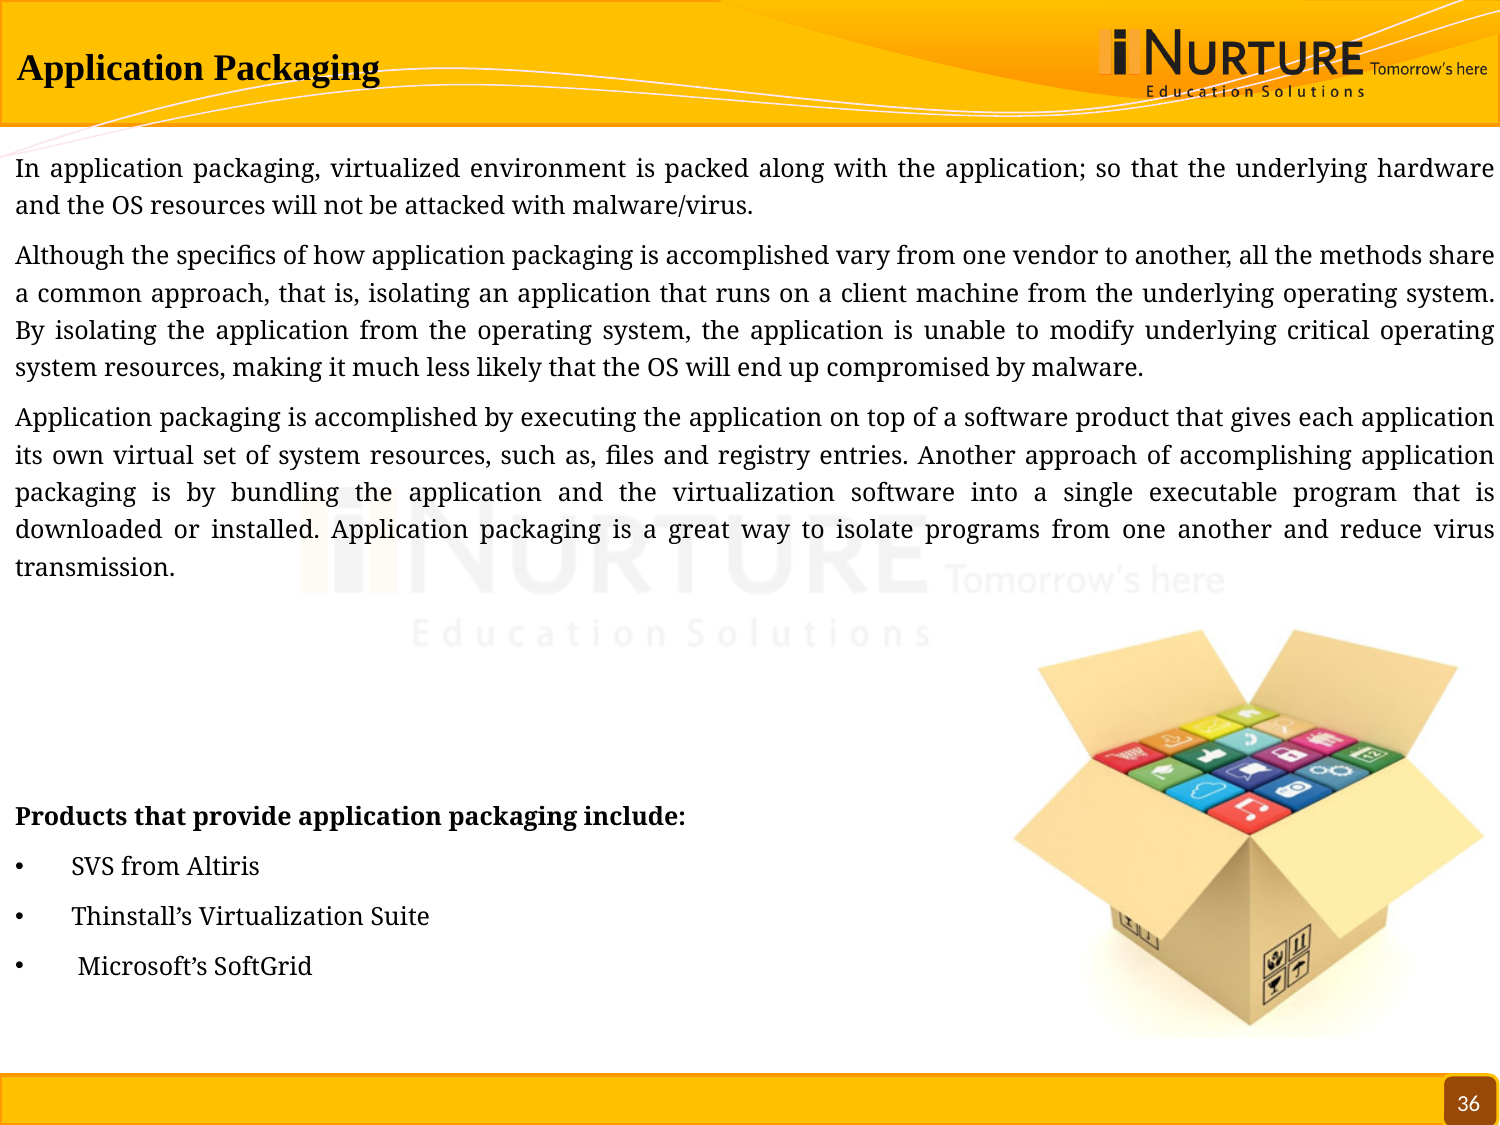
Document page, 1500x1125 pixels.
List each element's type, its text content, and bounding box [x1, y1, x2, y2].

picture [1099, 29, 1487, 97]
list In application packaging, virtualized environment is packed along with the application; so that the underlying hardware and the OS resources will not be attacked with malware/virus. Although the specifics of how application packaging is accomplished vary from one vendor to another, all the methods share a common approach, that is, isolating an application that runs on a client machine from the underlying operating system. By isolating the application from the operating system, the application is unable to modify underlying critical operating system resources, making it much less likely that the OS will end up compromised by malware. Application packaging is accomplished by executing the application on top of a software product that gives each application its own virtual set of system resources, such as, files and registry entries. Another approach of accomplishing application packaging is by bundling the application and the virtualization software into a single executable program that is downloaded or installed. Application packaging is a great way to isolate programs from one another and reduce virus transmission. Products that provide application packaging include: SVS from Altiris Thinstall’s Virtualization Suite Microsoft’s SoftGrid [0, 137, 1500, 1038]
text_box Application Packaging [1, 35, 396, 96]
slide_number 36 [1438, 1078, 1499, 1125]
picture [1007, 618, 1496, 1038]
